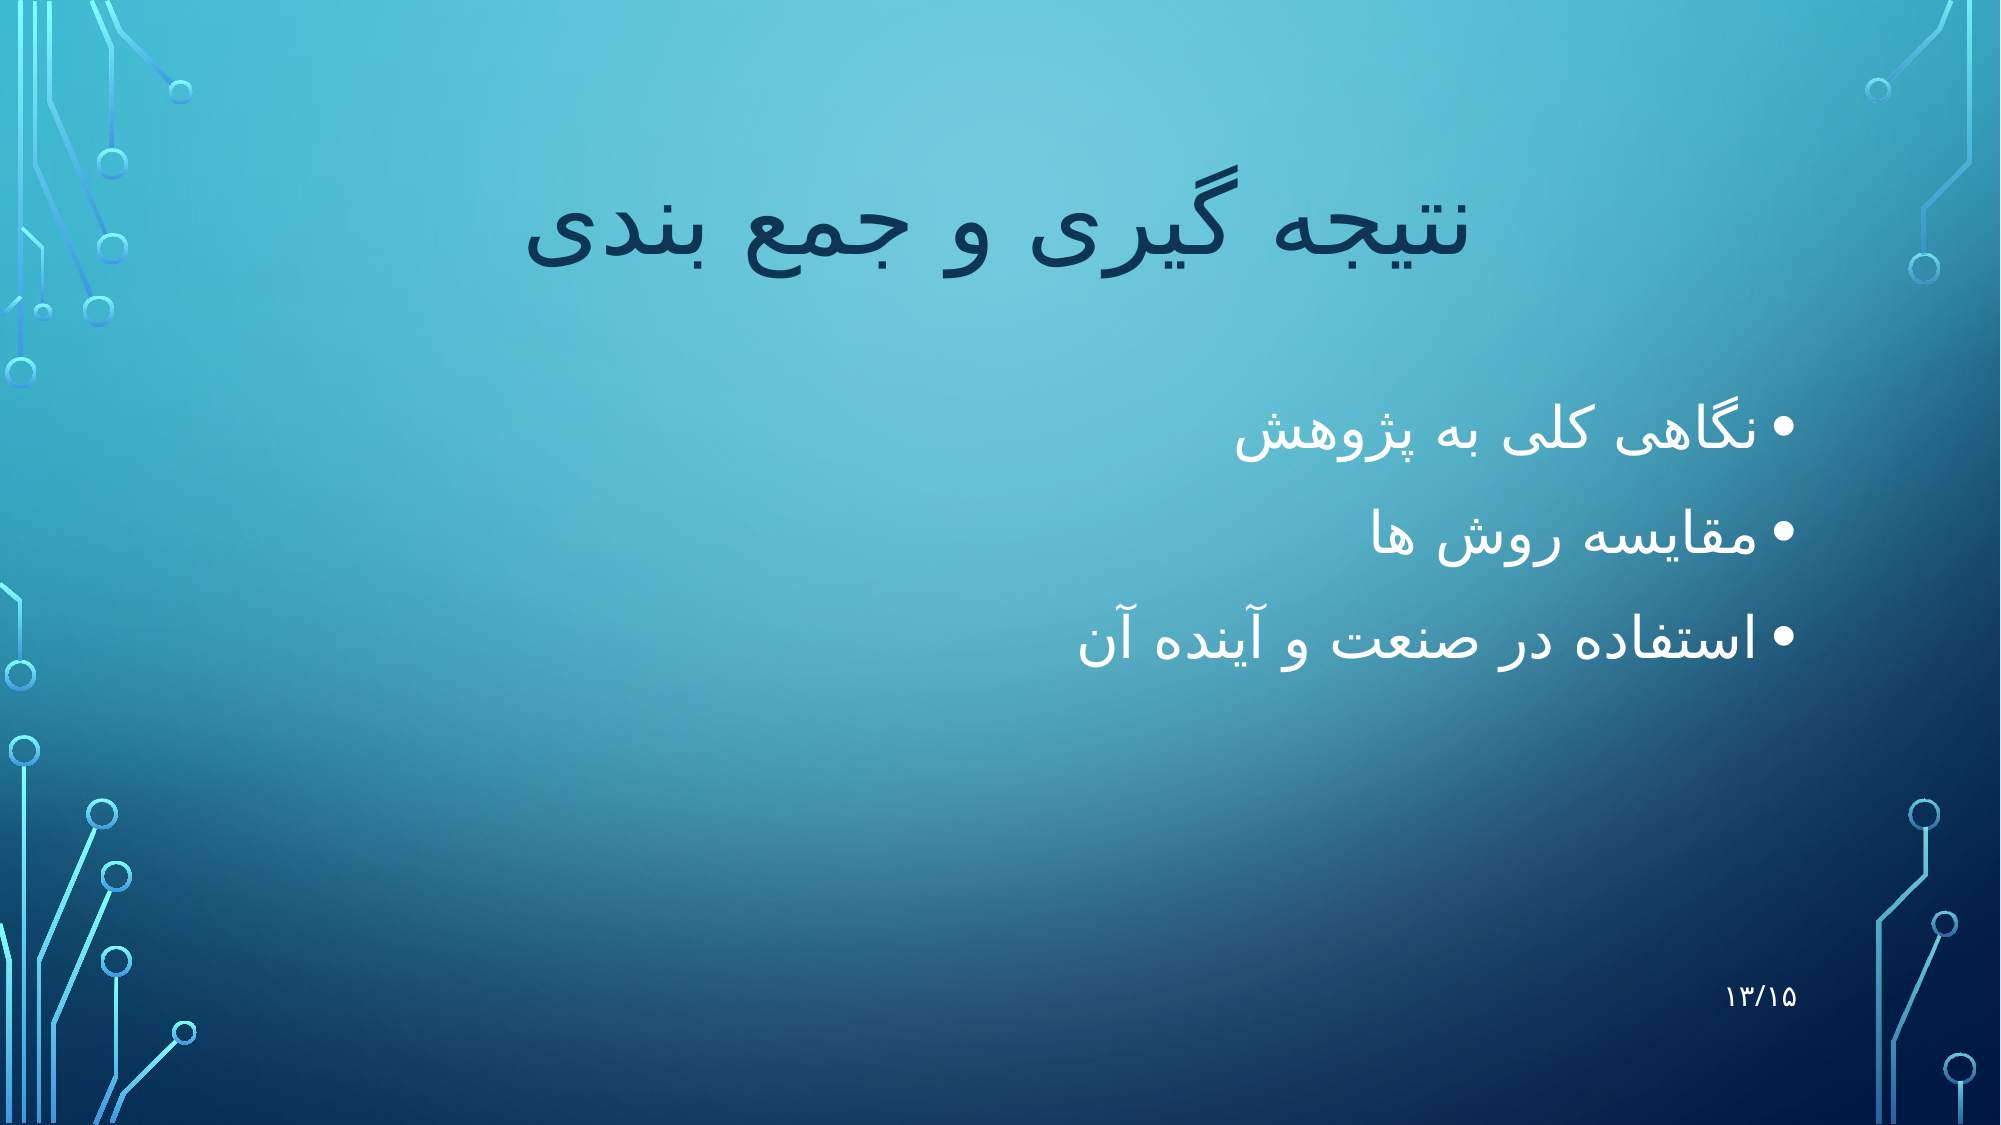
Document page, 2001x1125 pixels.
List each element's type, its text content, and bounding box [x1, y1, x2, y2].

list نگاهی کلی به پژوهش مقایسه روش ها استفاده در صنعت و آینده آن [187, 369, 1813, 950]
slide_number ۱۳/۱۵ [1685, 965, 1813, 1025]
title نتیجه گیری و جمع بندی [187, 101, 1813, 344]
